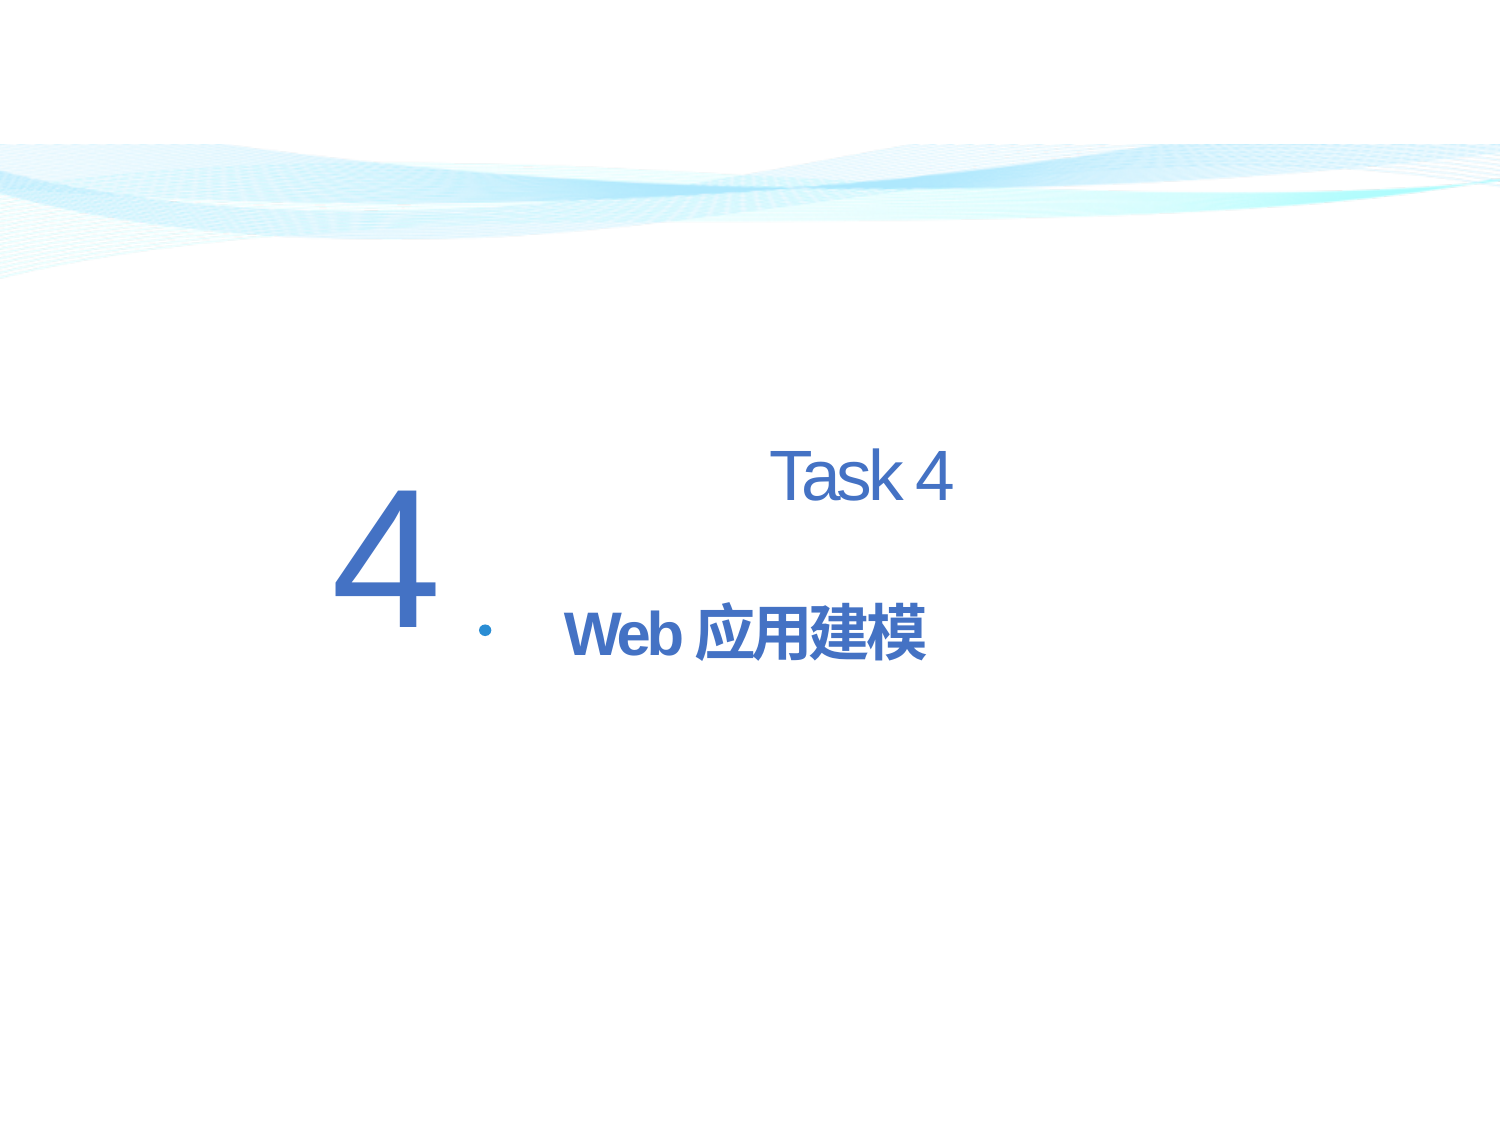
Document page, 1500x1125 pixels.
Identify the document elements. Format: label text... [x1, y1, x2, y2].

title Web应用建模 [549, 586, 1149, 669]
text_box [316, 421, 511, 675]
text_box Task 4 [694, 421, 1003, 523]
picture [0, 144, 1500, 397]
